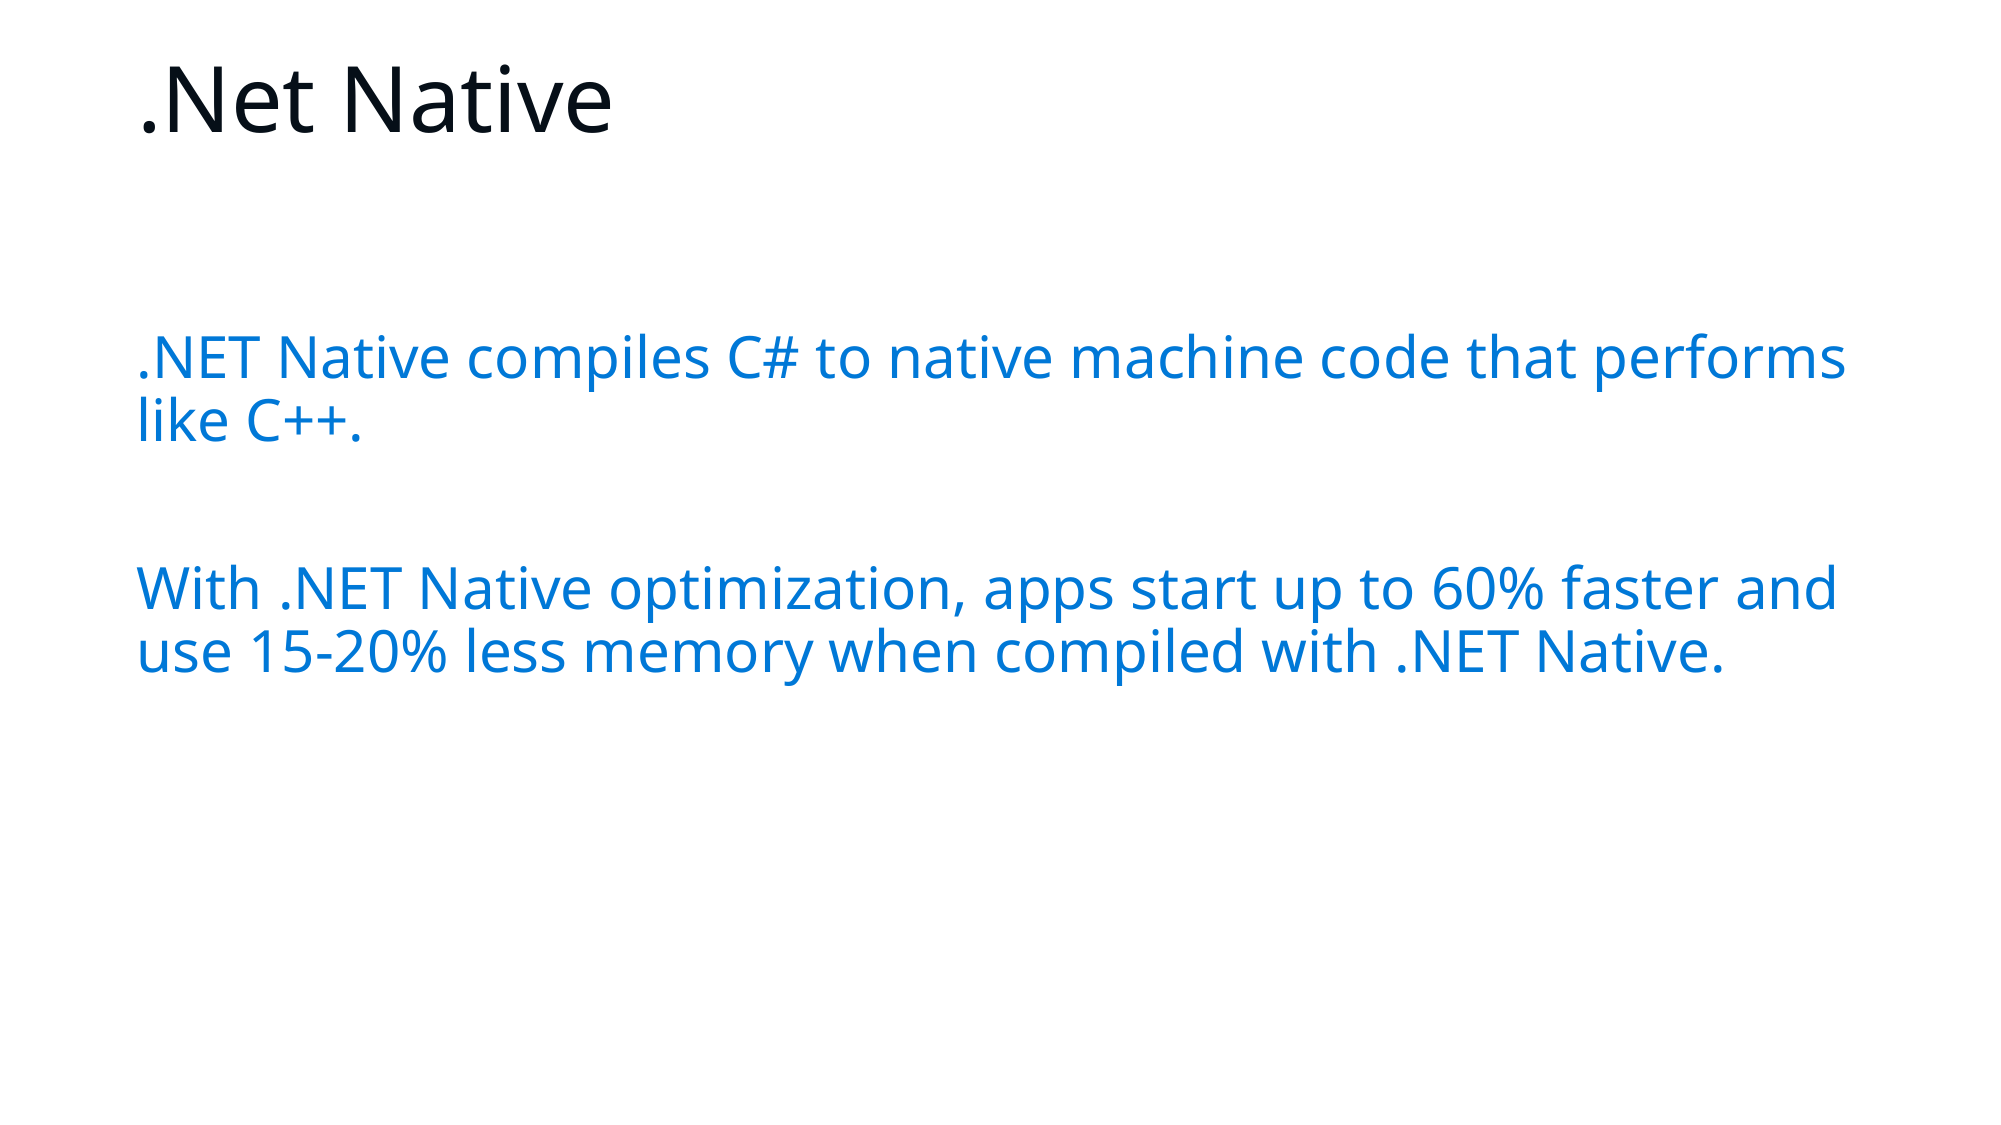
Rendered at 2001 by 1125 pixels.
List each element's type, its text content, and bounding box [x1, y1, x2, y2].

title .Net Native [122, 46, 1892, 173]
list .NET Native compiles C# to native machine code that performs like C++. With .NET Native optimization, apps start up to 60% faster and use 15-20% less memory when compiled with .NET Native. [121, 230, 1892, 1077]
